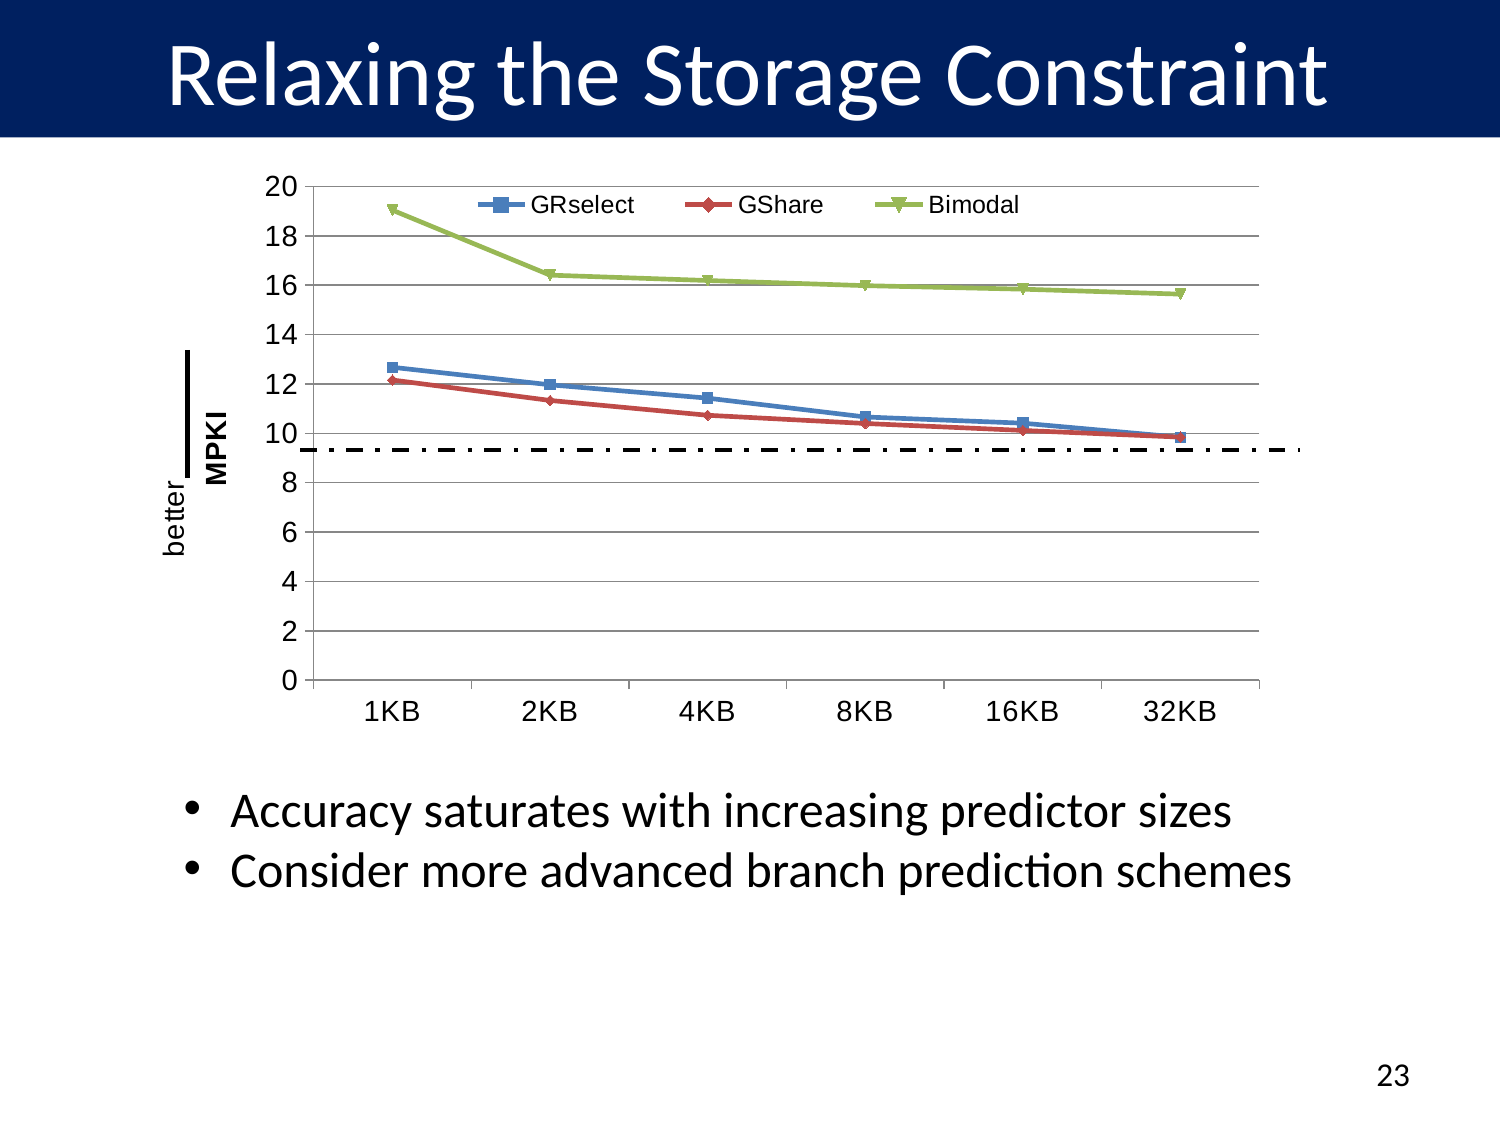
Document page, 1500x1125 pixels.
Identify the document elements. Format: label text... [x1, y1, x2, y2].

slide_number 22 [1074, 1042, 1425, 1103]
text_box Accuracy saturates with increasing predictor sizes Consider more advanced branch prediction schemes [168, 769, 1432, 905]
chart [112, 162, 1288, 738]
title Relaxing the Storage Constraint [0, 0, 1500, 138]
